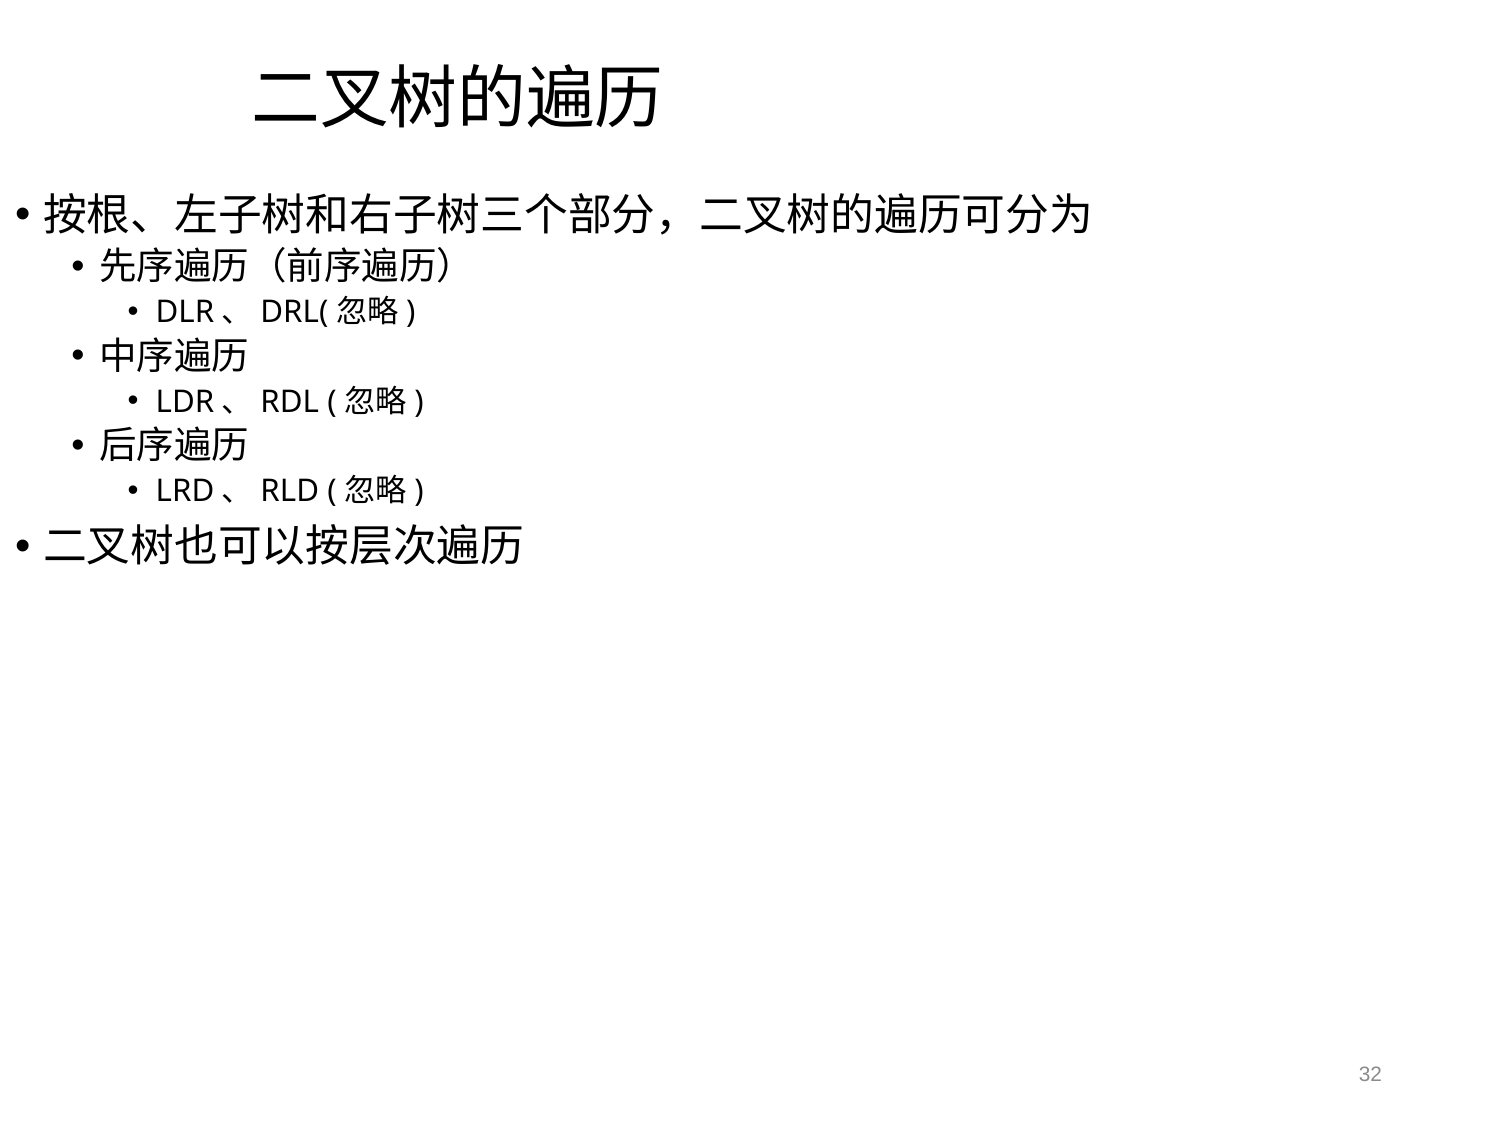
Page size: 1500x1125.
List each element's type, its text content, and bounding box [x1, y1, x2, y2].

list 按根、左子树和右子树三个部分，二叉树的遍历可分为 先序遍历（前序遍历） DLR、DRL(忽略) 中序遍历 LDR、RDL (忽略) 后序遍历 LRD、RLD (忽略) 二叉树也可以按层次遍历 [0, 184, 1347, 1032]
title 二叉树的遍历 [236, 51, 1500, 149]
slide_number 32 [1059, 1042, 1397, 1103]
